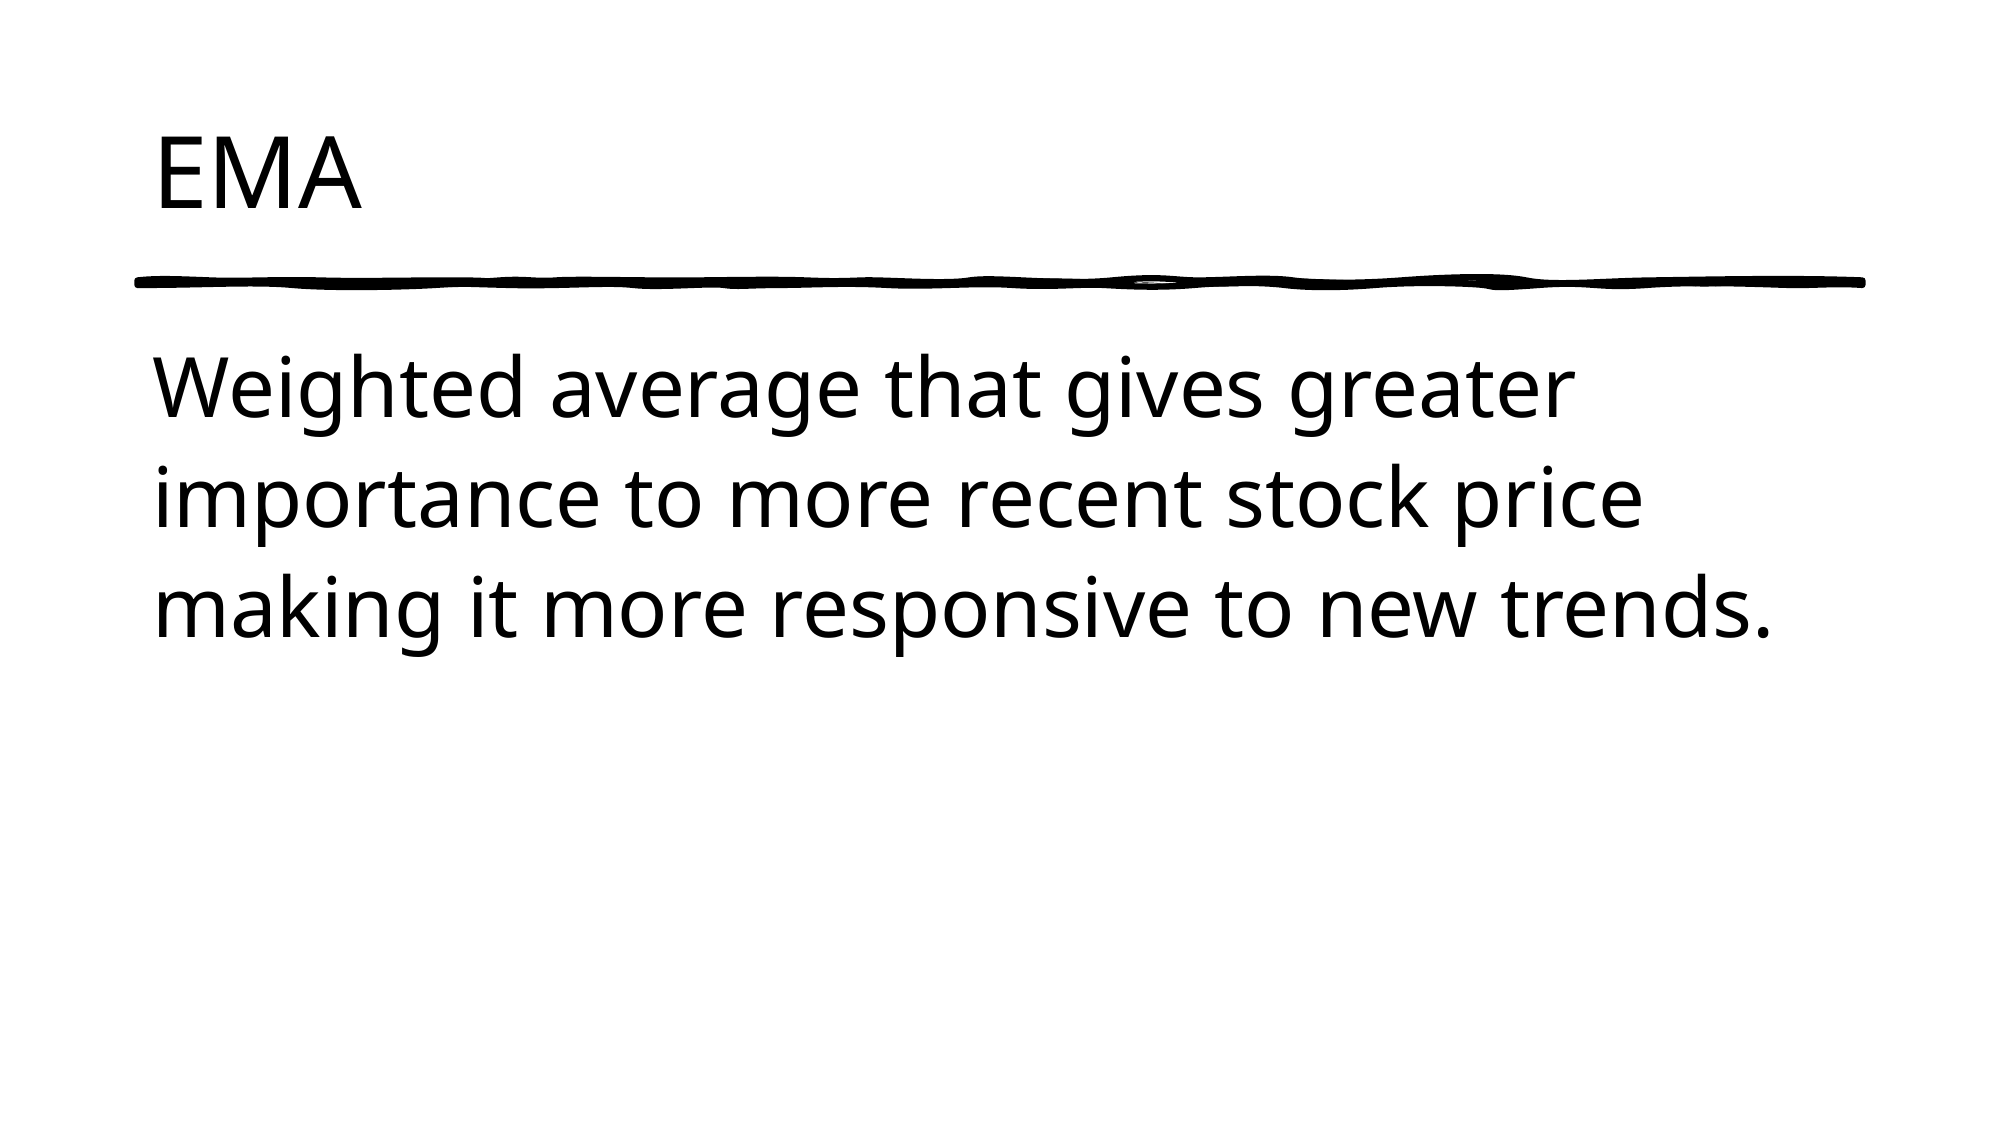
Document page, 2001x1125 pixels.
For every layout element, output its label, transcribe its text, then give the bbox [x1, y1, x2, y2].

title EMA [137, 59, 1863, 278]
list Weighted average that gives greater importance to more recent stock price making it more responsive to new trends. [137, 316, 1863, 1014]
